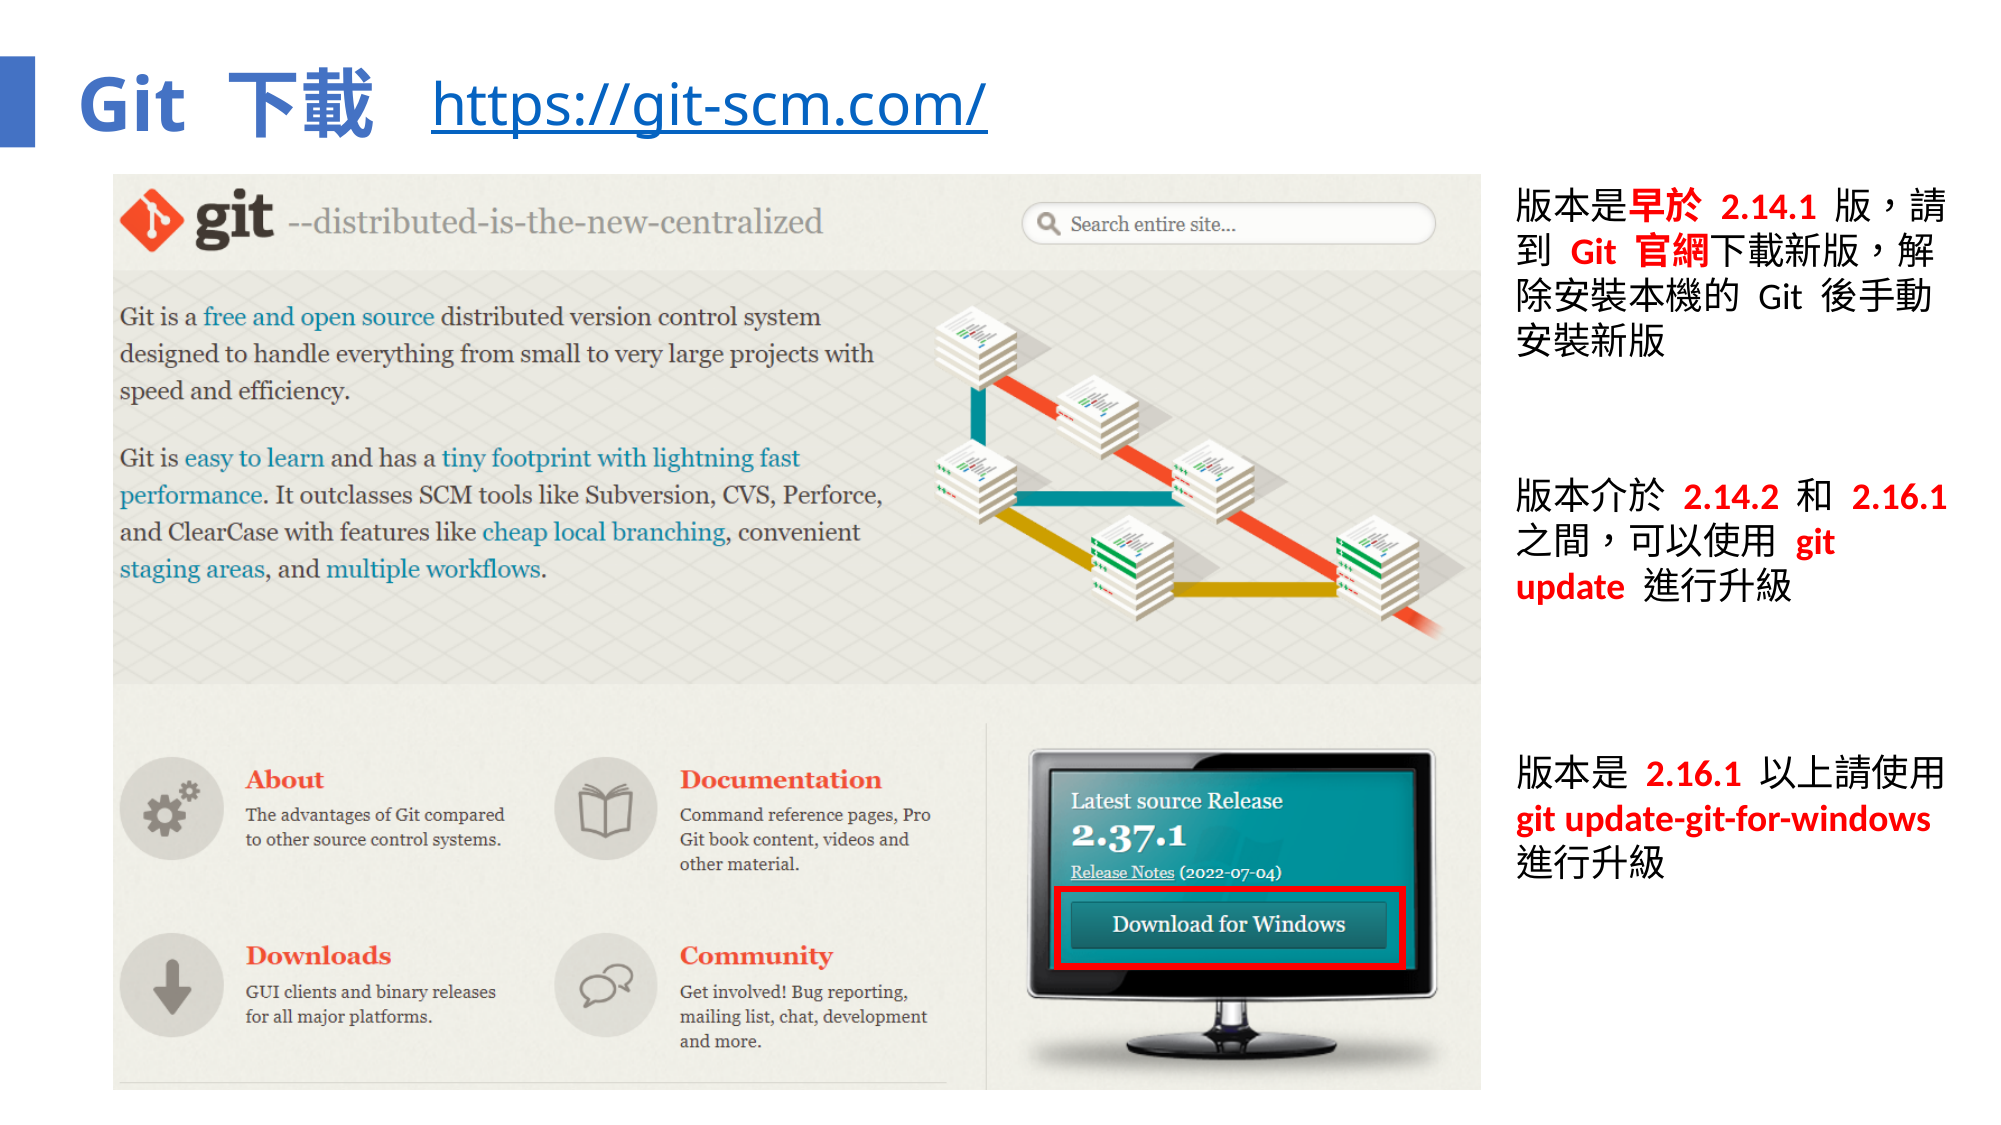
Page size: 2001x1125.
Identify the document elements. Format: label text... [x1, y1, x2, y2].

text_box 版本是早於 2.14.1 版，請到 Git 官網下載新版，解除安裝本機的 Git 後手動安裝新版 [1501, 174, 1969, 370]
text_box [0, 55, 36, 148]
text_box Git 下載 [62, 48, 390, 154]
text_box 版本介於 2.14.2 和 2.16.1 之間，可以使用 git update 進行升級 [1501, 464, 1968, 615]
text_box 版本是 2.16.1 以上請使用 git update-git-for-windows 進行升級 [1501, 741, 1968, 892]
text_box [113, 174, 1481, 1090]
text_box https://git-scm.com/ [416, 59, 1004, 154]
